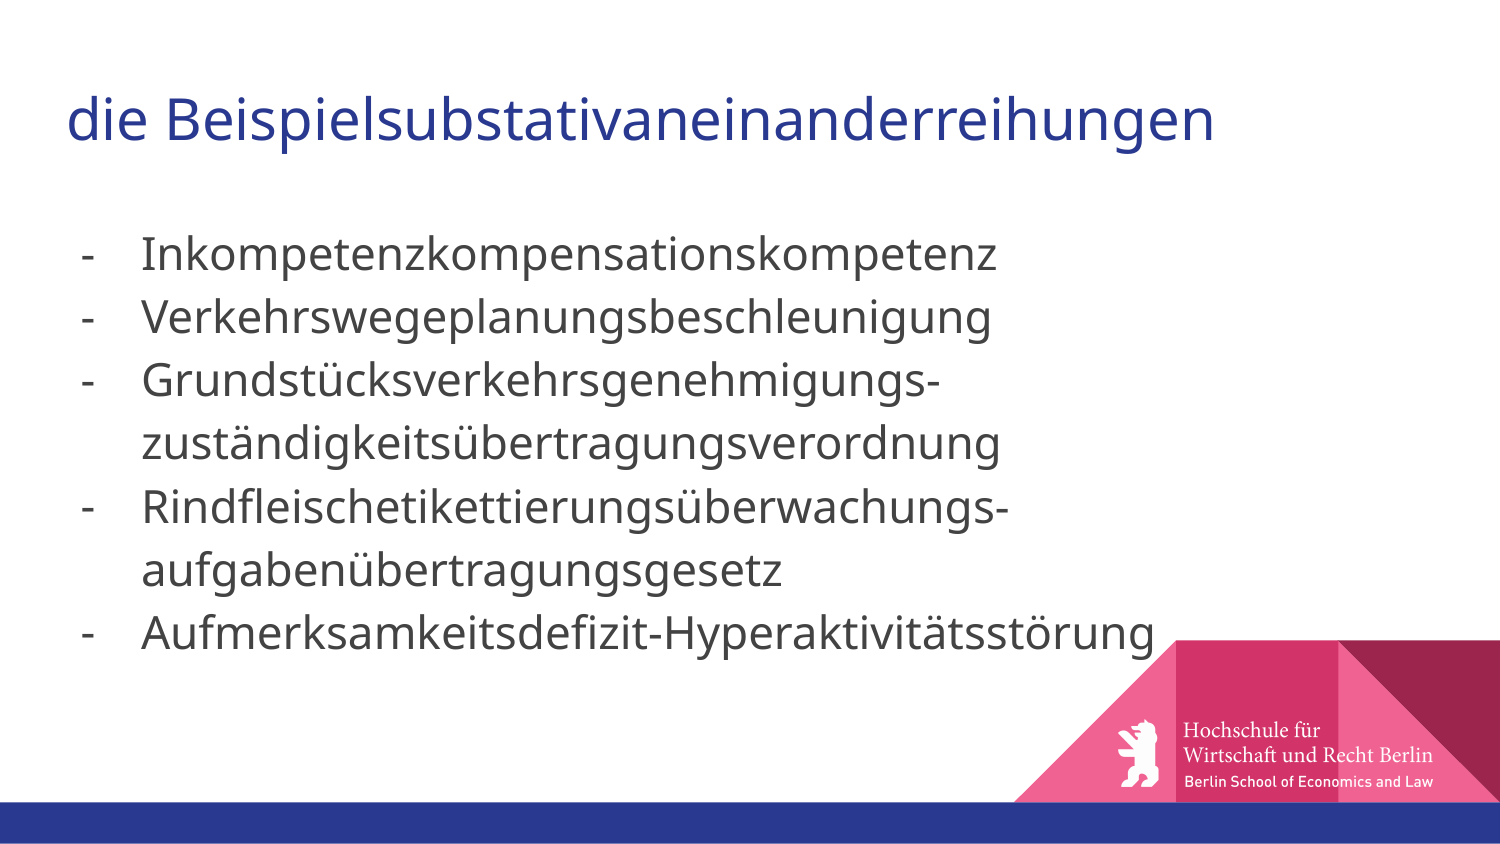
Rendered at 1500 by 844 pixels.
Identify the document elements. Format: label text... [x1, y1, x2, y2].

picture [1116, 717, 1435, 790]
title die Beispielsubstativaneinanderreihungen [51, 67, 1449, 167]
list Inkompetenzkompensationskompetenz Verkehrswegeplanungsbeschleunigung Grundstücksverkehrsgenehmigungs- zuständigkeitsübertragungsverordnung Rindfleischetikettierungsüberwachungs- aufgabenübertragungsgesetz Aufmerksamkeitsdefizit-Hyperaktivitätsstörung [51, 201, 1449, 750]
